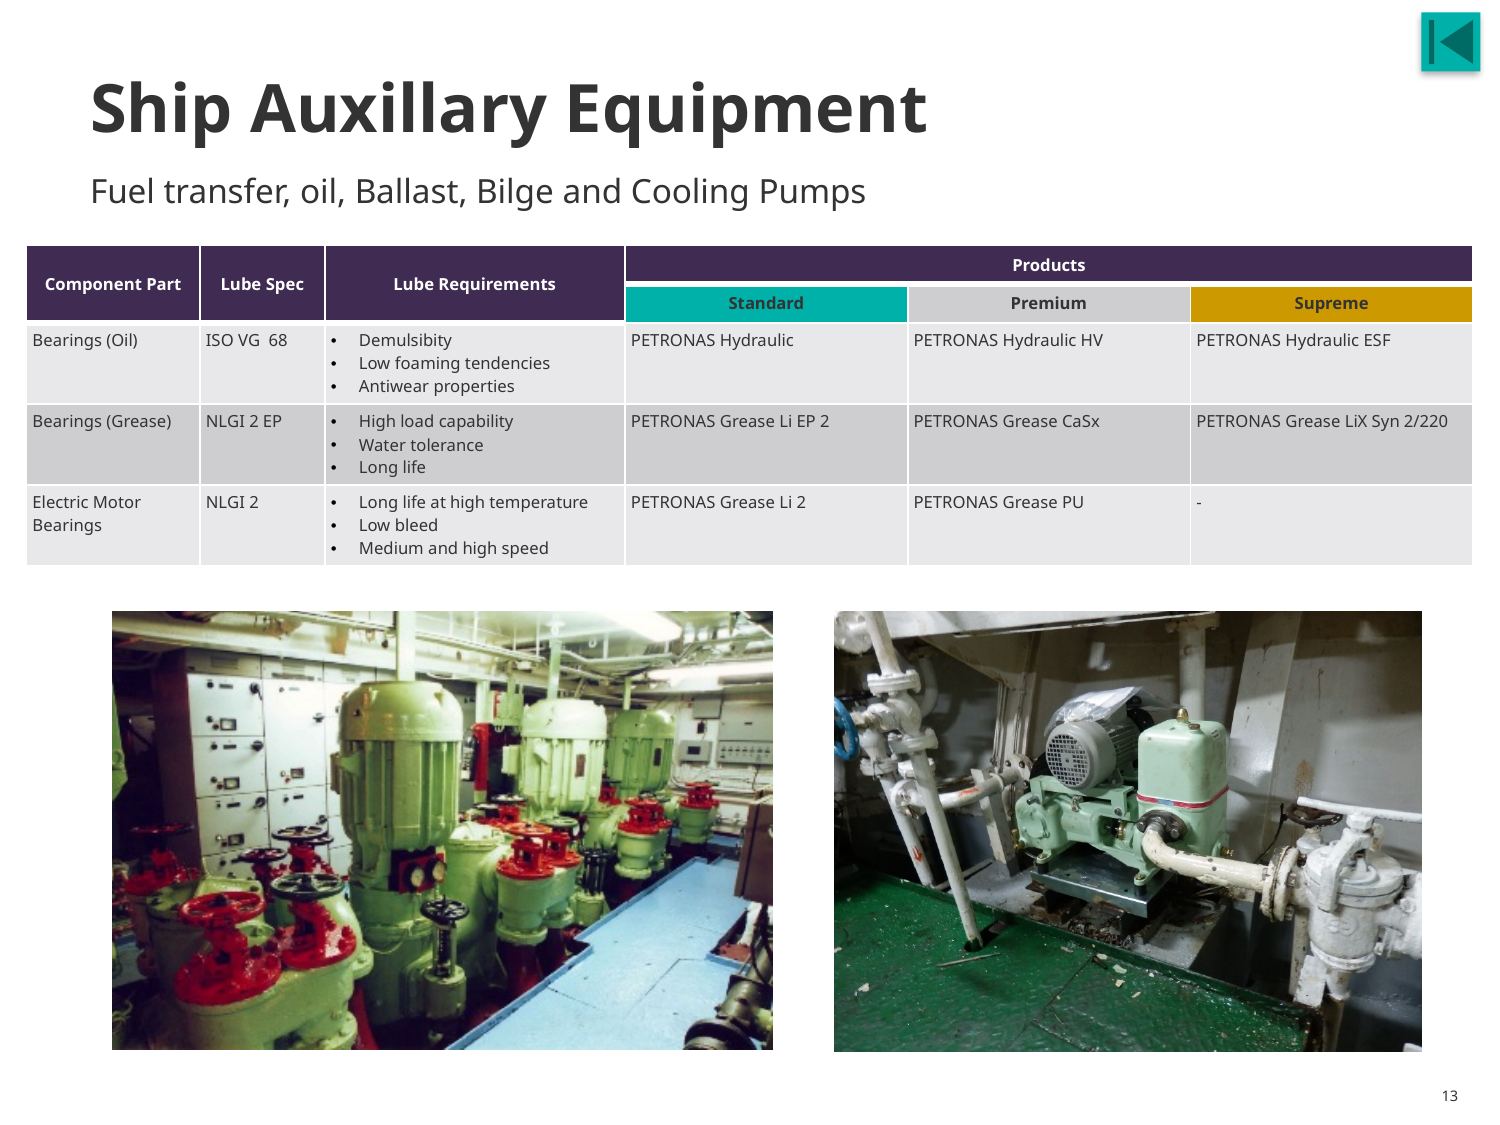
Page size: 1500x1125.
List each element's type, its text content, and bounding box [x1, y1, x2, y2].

table_cell PETRONAS Grease Li 2 [626, 486, 907, 565]
table_cell NLGI 2 EP [201, 405, 324, 484]
table_cell PETRONAS Hydraulic ESF [1191, 324, 1472, 403]
table_cell Premium [909, 287, 1190, 322]
table_cell Electric Motor Bearings [27, 486, 199, 565]
table_cell Demulsibity Low foaming tendencies Antiwear properties [326, 326, 624, 403]
table_cell Long life at high temperature Low bleed Medium and high speed [326, 486, 624, 565]
table_cell PETRONAS Grease Li EP 2 [626, 405, 907, 484]
table_cell PETRONAS Hydraulic [626, 324, 907, 403]
picture [834, 611, 1422, 1052]
table_cell PETRONAS Grease LiX Syn 2/220 [1191, 405, 1472, 484]
table_cell Supreme [1191, 287, 1472, 322]
table_cell PETRONAS Hydraulic HV [909, 324, 1190, 403]
table_header Lube Requirements [326, 246, 624, 320]
table_cell PETRONAS Grease PU [909, 486, 1190, 565]
table_cell Bearings (Grease) [27, 405, 199, 484]
table_header Products [626, 246, 1472, 281]
table_cell NLGI 2 [201, 486, 324, 565]
table_cell Bearings (Oil) [27, 326, 199, 403]
table_header Lube Spec [201, 246, 324, 320]
table_cell ISO VG 68 [201, 326, 324, 403]
text_box [1, 2, 1499, 1123]
table_cell PETRONAS Grease CaSx [909, 405, 1190, 484]
table_header Component Part [27, 246, 199, 320]
table_cell High load capability Water tolerance Long life [326, 405, 624, 484]
picture [112, 611, 774, 1051]
table_cell Standard [626, 287, 907, 322]
table_cell - [1191, 486, 1472, 565]
